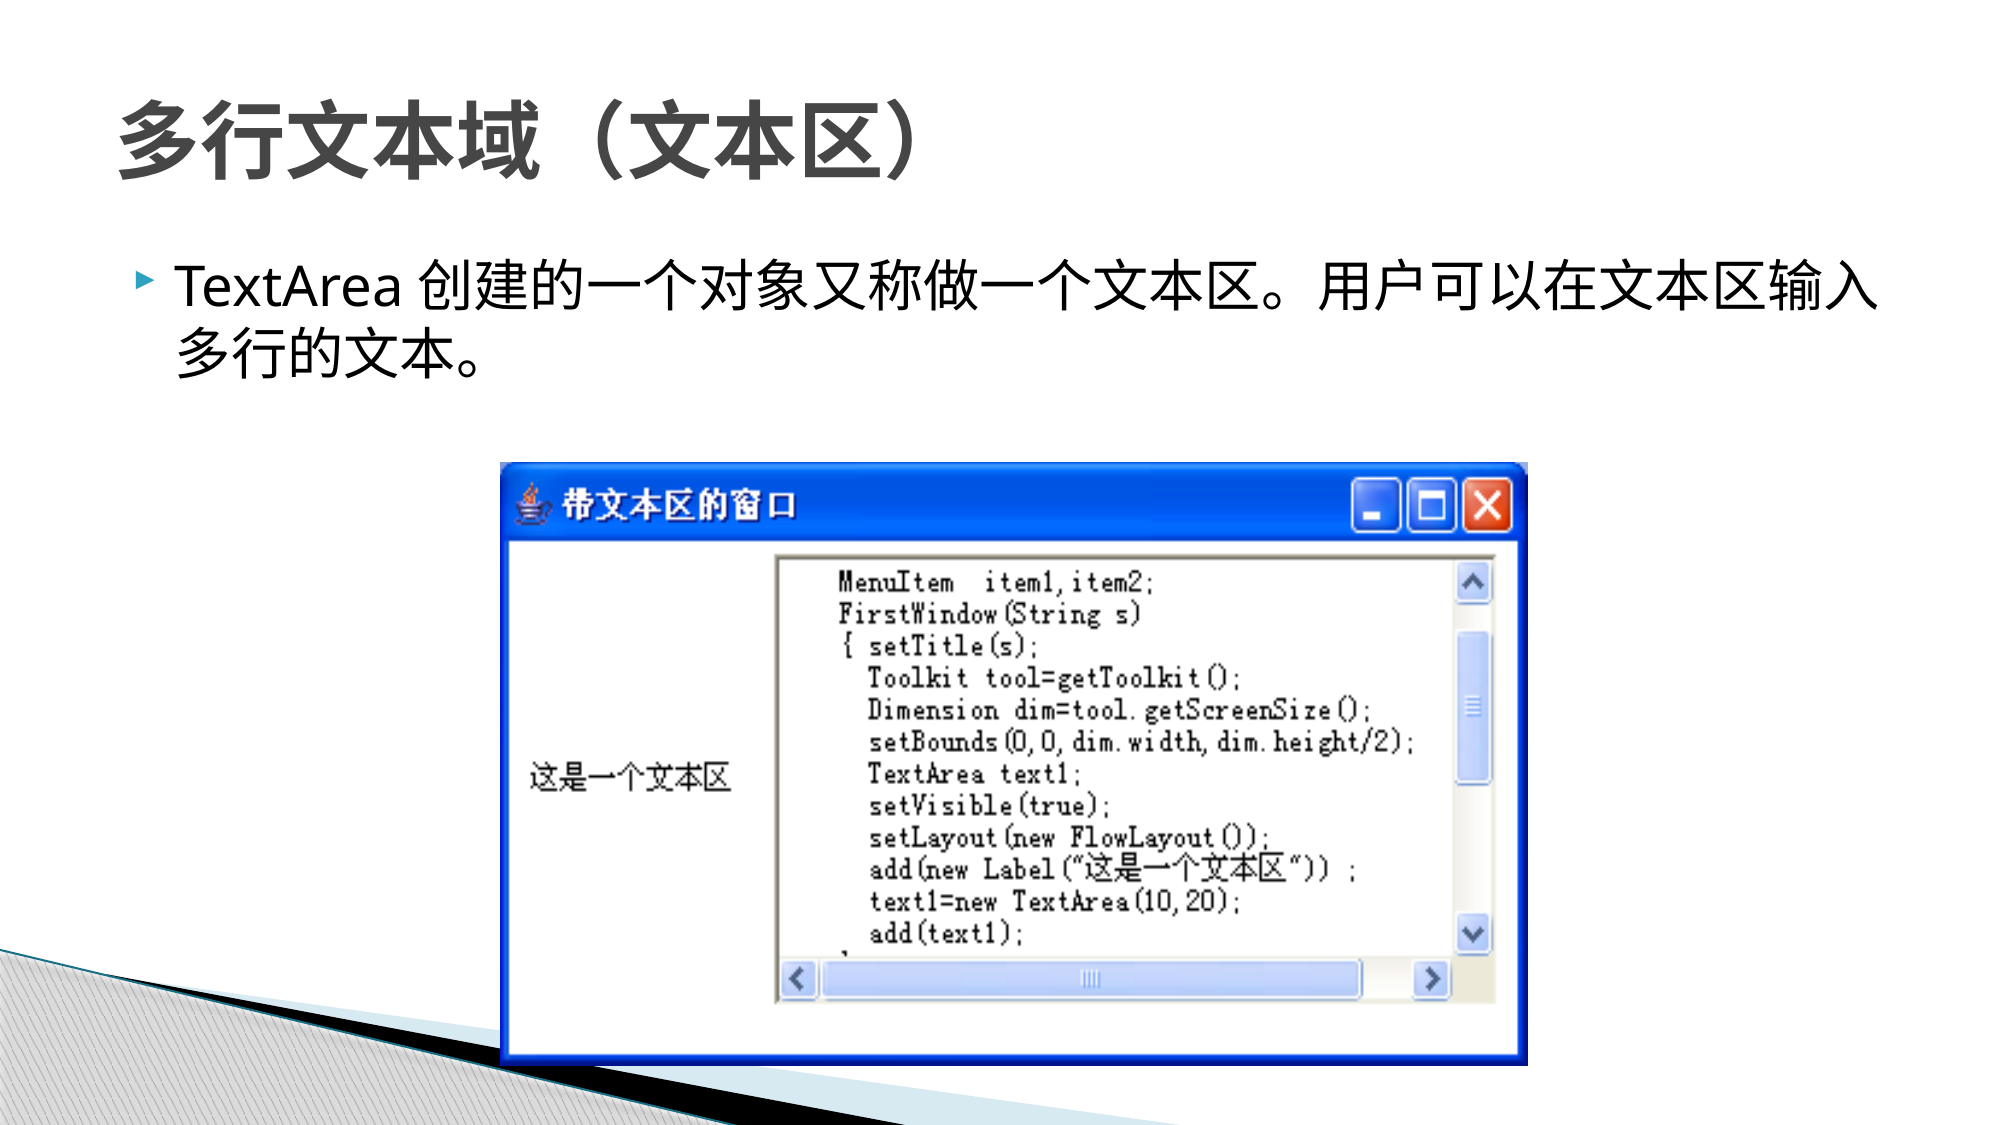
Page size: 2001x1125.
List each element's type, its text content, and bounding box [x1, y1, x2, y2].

list TextArea创建的一个对象又称做一个文本区。用户可以在文本区输入多行的文本。 [99, 243, 1900, 986]
title 多行文本域（文本区） [99, 45, 1900, 233]
picture [499, 462, 1528, 1066]
